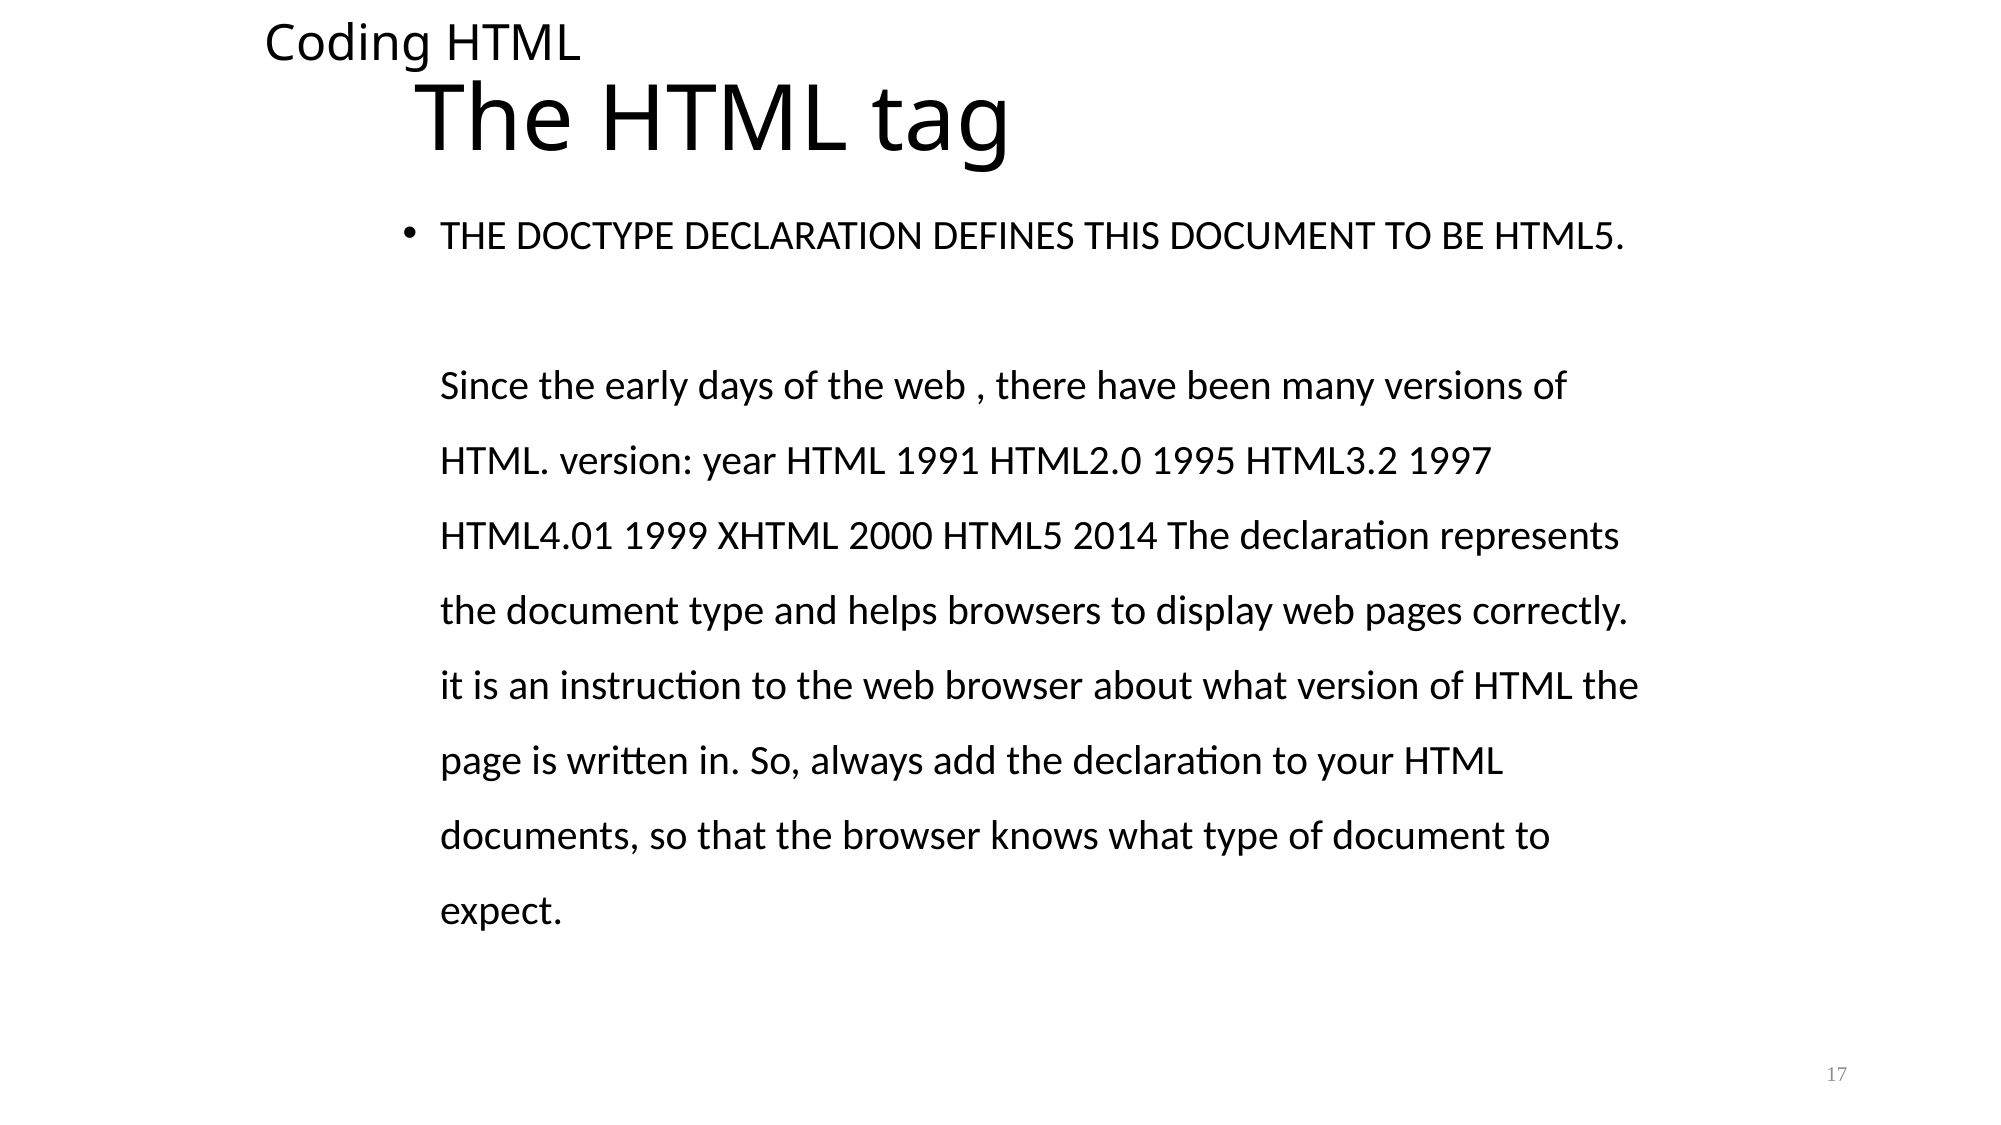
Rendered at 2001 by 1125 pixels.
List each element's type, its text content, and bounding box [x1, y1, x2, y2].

title Coding HTML The HTML tag [249, 0, 1525, 188]
slide_number 17 [1412, 1042, 1863, 1103]
list THE DOCTYPE DECLARATION DEFINES THIS DOCUMENT TO BE HTML5. Since the early days of the web , there have been many versions of HTML. version: year HTML 1991 HTML2.0 1995 HTML3.2 1997 HTML4.01 1999 XHTML 2000 HTML5 2014 The declaration represents the document type and helps browsers to display web pages correctly. it is an instruction to the web browser about what version of HTML the page is written in. So, always add the declaration to your HTML documents, so that the browser knows what type of document to expect. [387, 174, 1663, 963]
